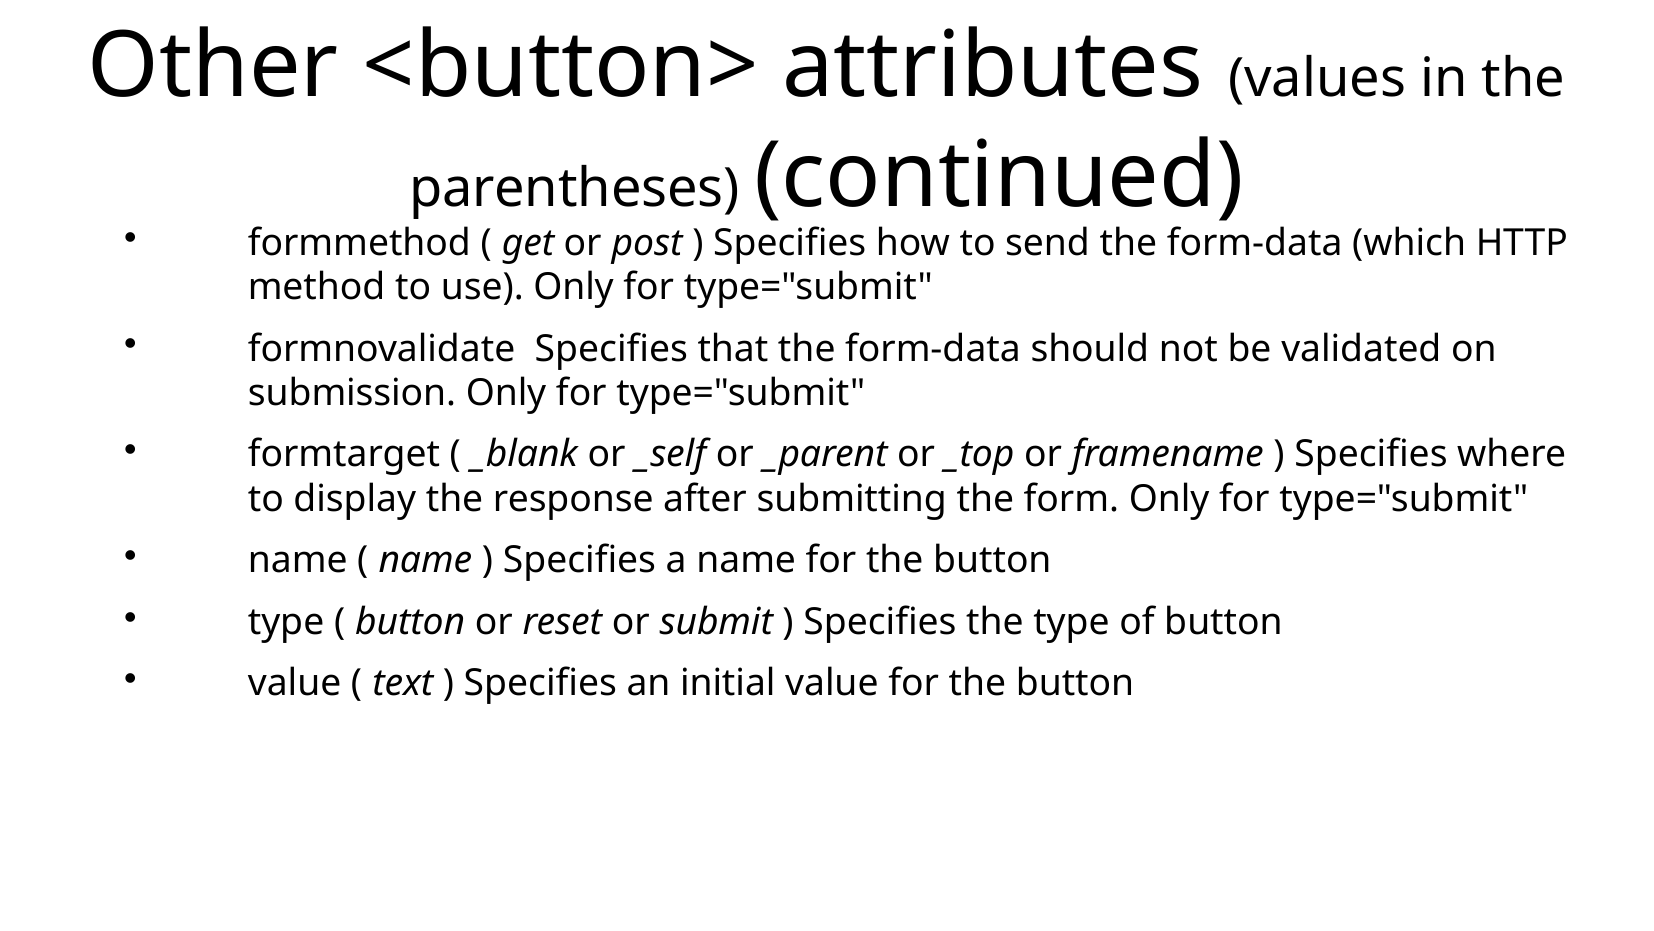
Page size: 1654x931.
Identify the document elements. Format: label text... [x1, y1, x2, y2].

text_box Other <button> attributes (values in the parentheses) (continued) [82, 3, 1571, 217]
text_box formmethod ( get or post ) Specifies how to send the form-data (which HTTP method to use). Only for type="submit" formnovalidate Specifies that the form-data should not be validated on submission. Only for type="submit" formtarget ( _blank or _self or _parent or _top or framename ) Specifies where to display the response after submitting the form. Only for type="submit" name ( name ) Specifies a name for the button type ( button or reset or submit ) Specifies the type of button value ( text ) Specifies an initial value for the button [82, 217, 1571, 757]
